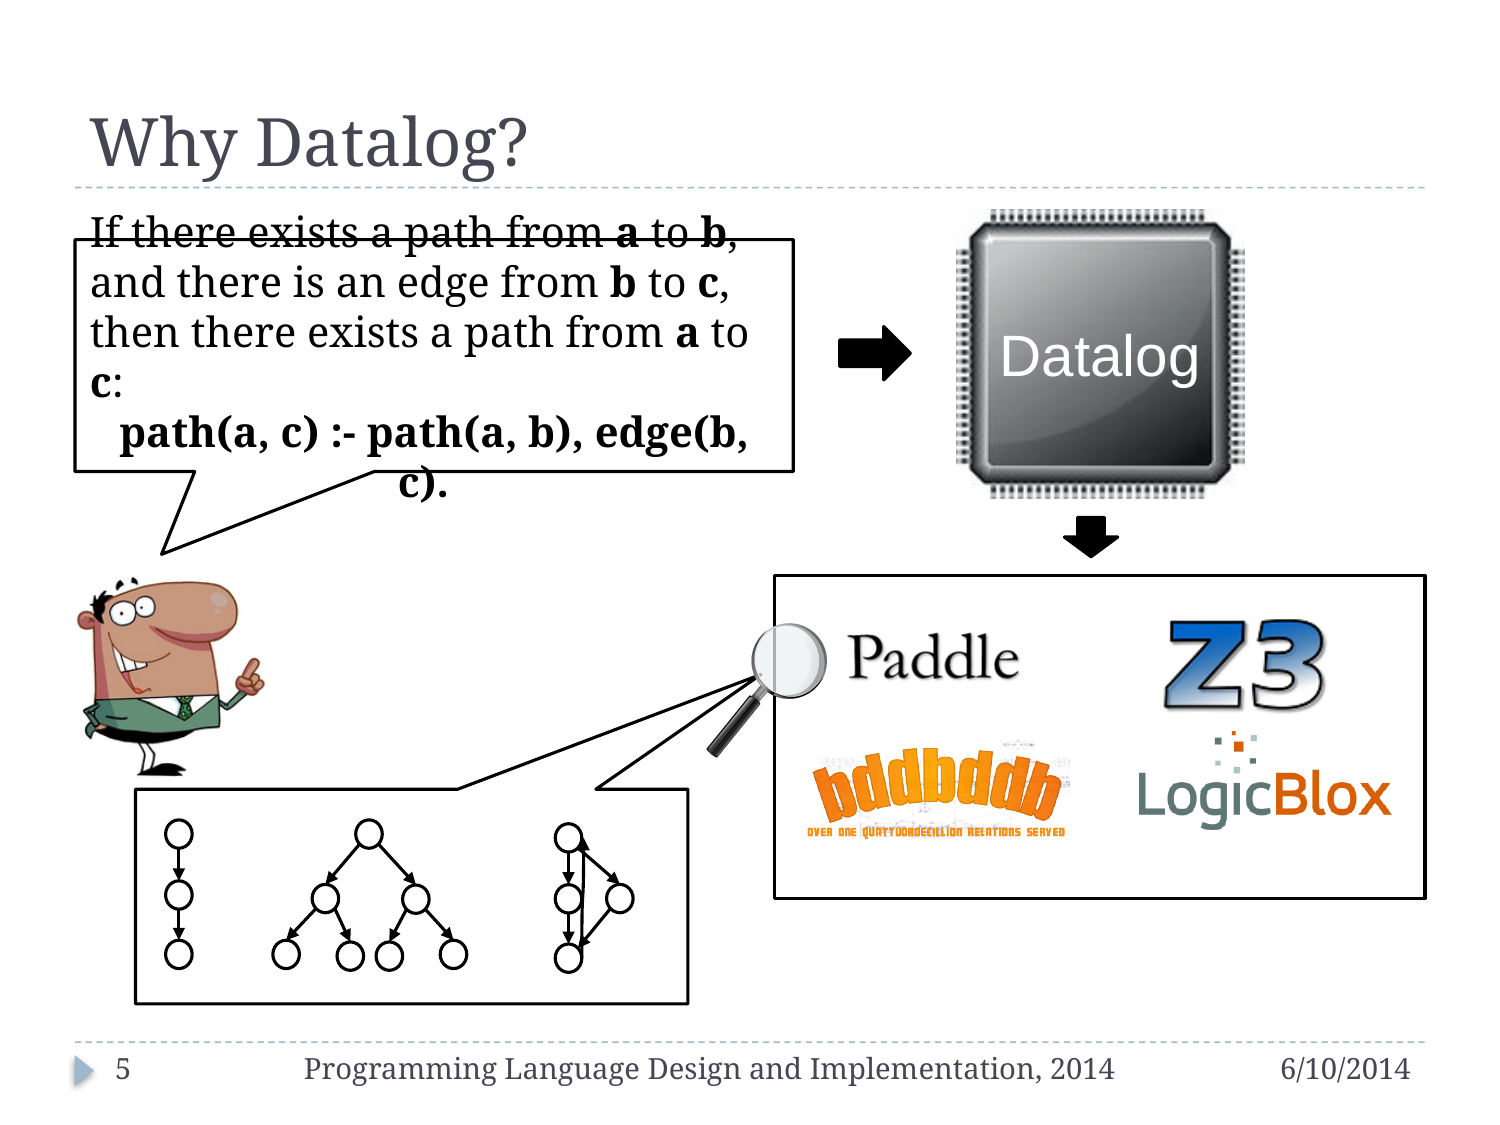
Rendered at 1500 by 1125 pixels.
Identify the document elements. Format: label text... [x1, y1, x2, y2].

title Why Datalog? [75, 24, 1425, 188]
text_box [838, 325, 912, 382]
picture [697, 617, 841, 761]
picture [71, 567, 271, 789]
slide_number 5 [100, 1042, 234, 1103]
footer Programming Language Design and Implementation, 2014 [234, 1042, 1185, 1103]
text_box If there exists a path from a to b, and there is an edge from b to c, then there exists a path from a to c: path(a, c) :- path(a, b), edge(b, c). [73, 238, 795, 556]
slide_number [1185, 1042, 1426, 1103]
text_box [956, 209, 1245, 499]
text_box [1062, 515, 1120, 559]
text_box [135, 788, 689, 1005]
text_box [774, 575, 1426, 899]
